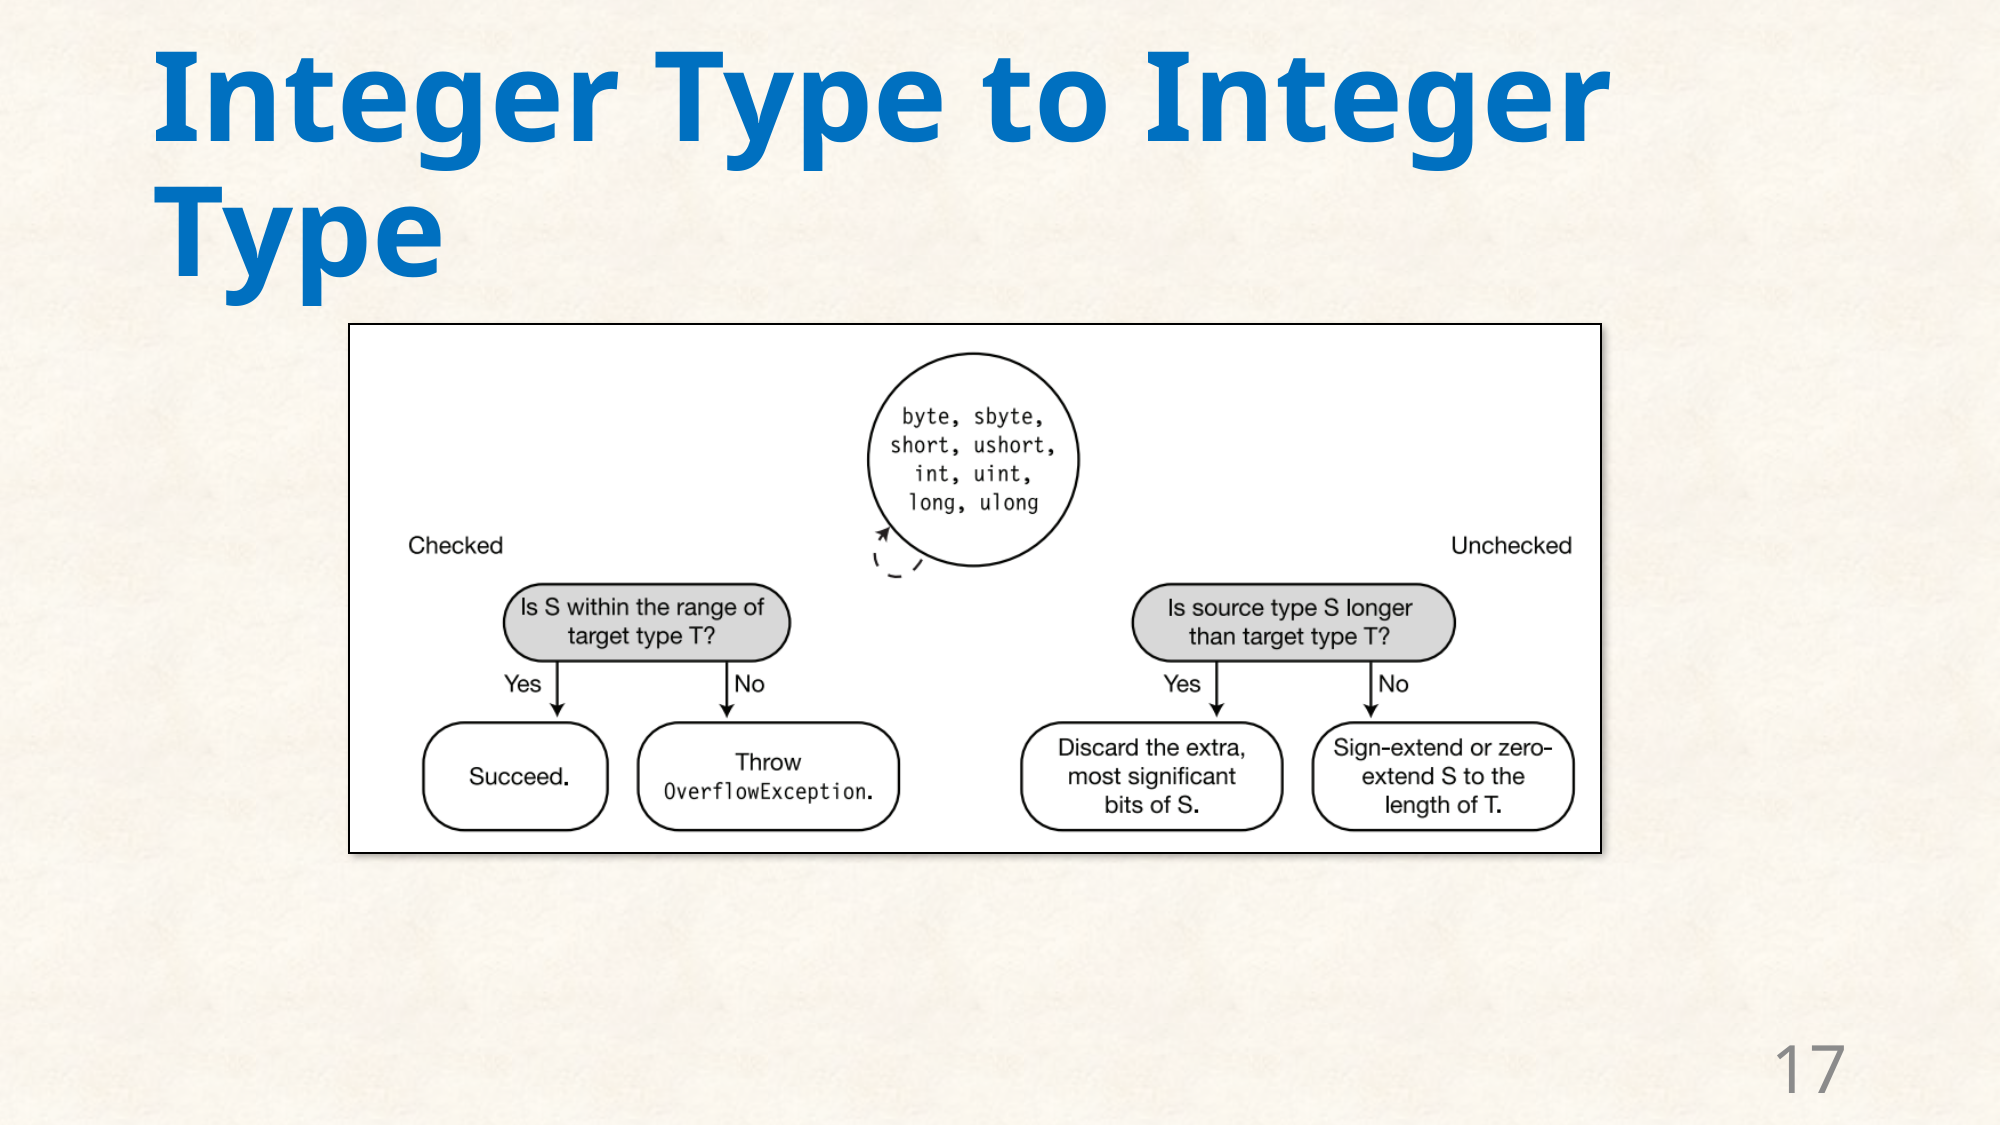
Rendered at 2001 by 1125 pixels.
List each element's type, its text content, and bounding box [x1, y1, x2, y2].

title Integer Type to Integer Type [137, 59, 1863, 278]
slide_number 17 [1412, 1042, 1863, 1103]
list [349, 324, 1601, 853]
